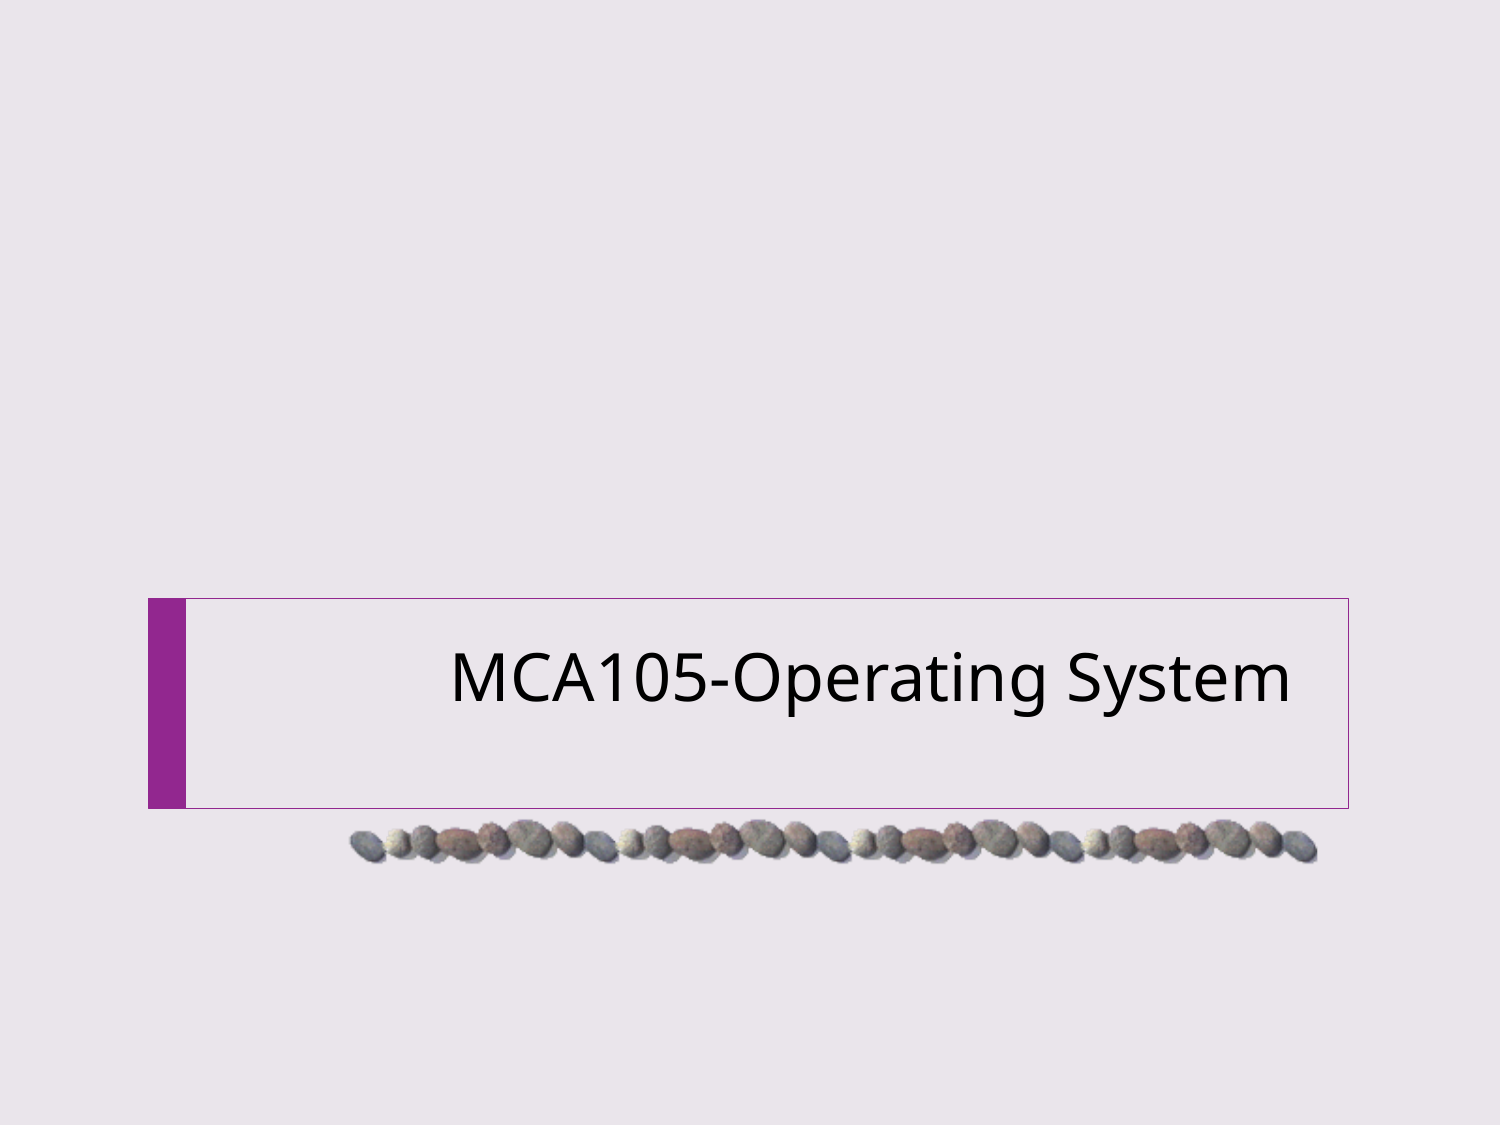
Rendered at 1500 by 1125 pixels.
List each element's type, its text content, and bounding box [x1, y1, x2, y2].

picture [340, 814, 1331, 872]
title MCA105-Operating System [184, 637, 1310, 800]
